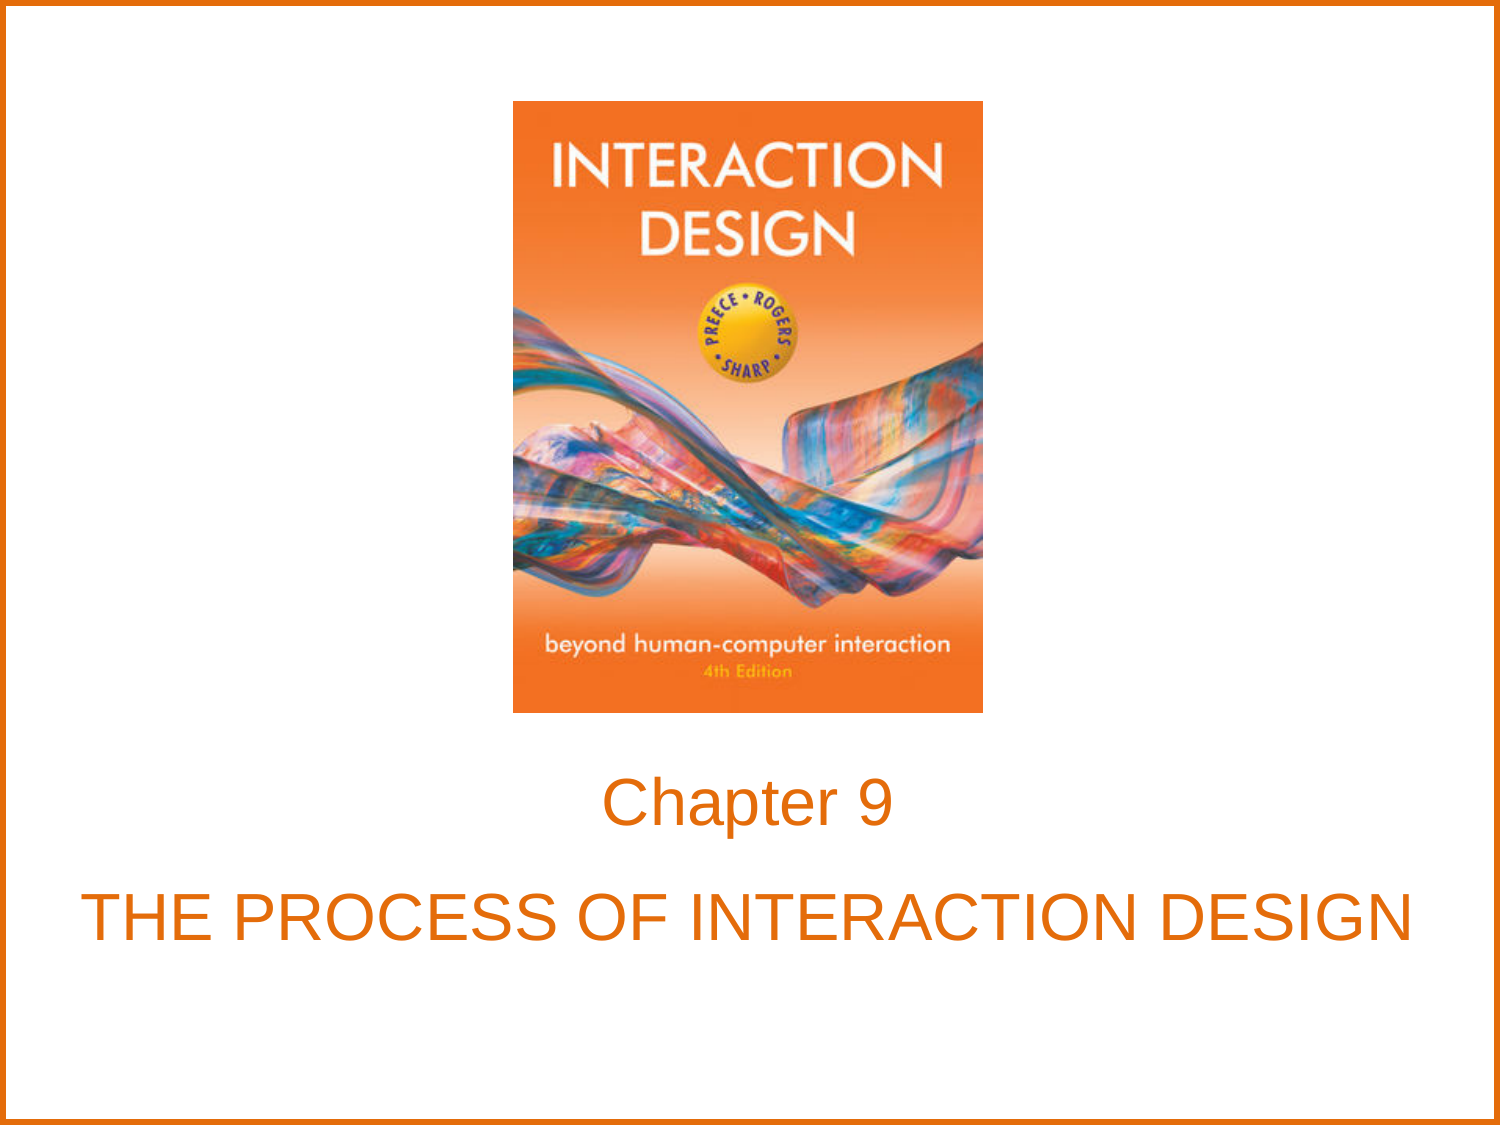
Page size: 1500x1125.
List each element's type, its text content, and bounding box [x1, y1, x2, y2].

text_box Chapter 9 THE PROCESS OF INTERACTION DESIGN [65, 751, 1431, 962]
picture [513, 101, 983, 713]
